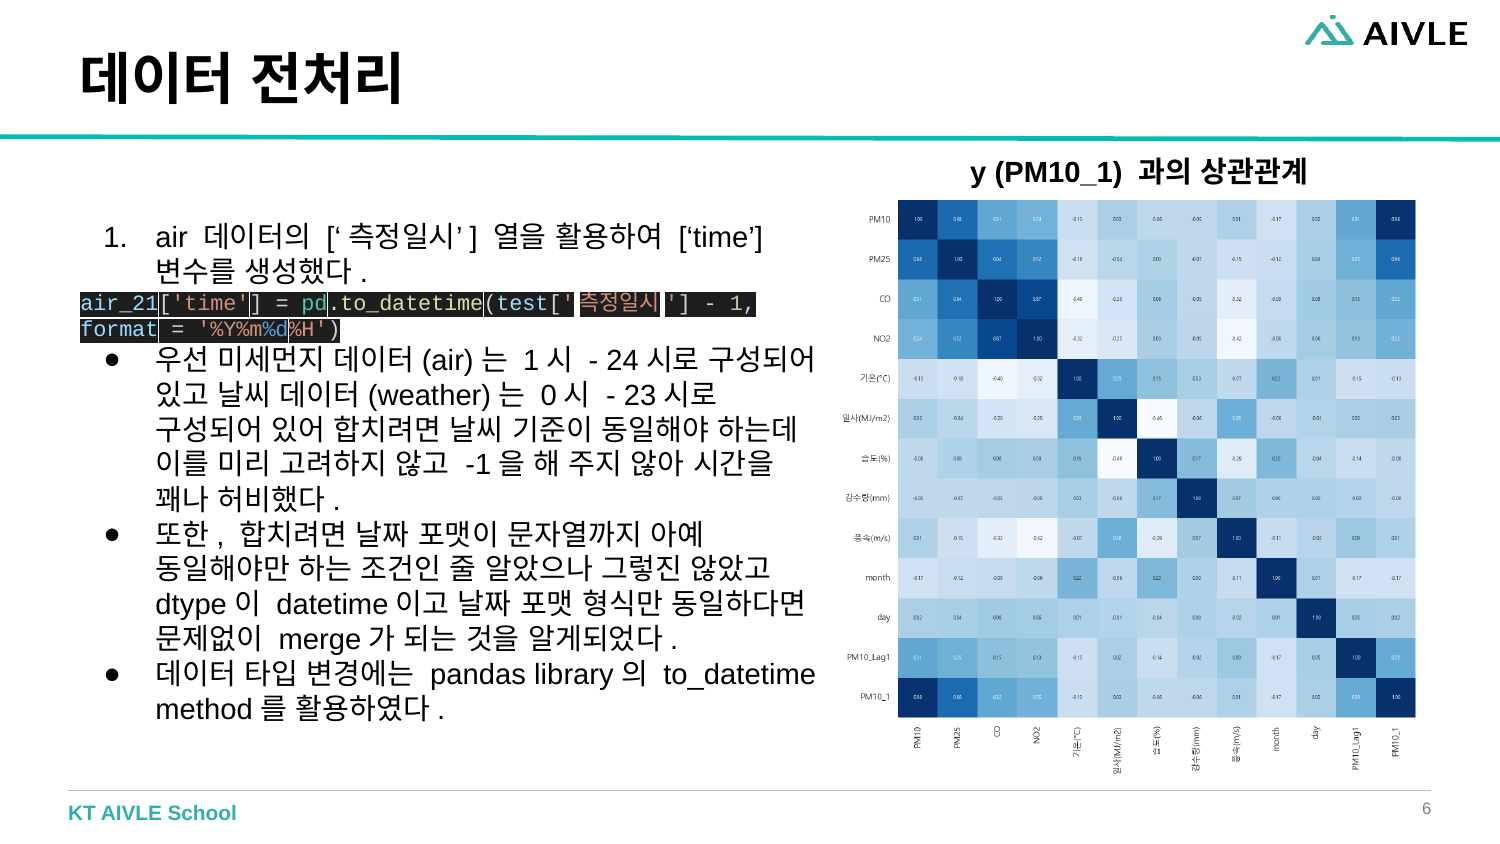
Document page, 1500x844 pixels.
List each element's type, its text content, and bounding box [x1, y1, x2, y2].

picture [1305, 15, 1467, 45]
picture [836, 194, 1421, 779]
title 데이터 전처리 [65, 44, 548, 134]
text_box y (PM10_1) 과의 상관관계 [865, 138, 1414, 193]
text_box air 데이터의 [‘측정일시’] 열을 활용하여 [‘time’] 변수를 생성했다. air_21['time'] = pd.to_datetime(test['측정일시'] - 1, format = '%Y%m%d%H') 우선 미세먼지 데이터(air)는 1시 - 24시로 구성되어 있고 날씨 데이터(weather)는 0시 - 23시로 구성되어 있어 합치려면 날씨 기준이 동일해야 하는데 이를 미리 고려하지 않고 -1을 해 주지 않아 시간을 꽤나 허비했다. 또한, 합치려면 날짜 포맷이 문자열까지 아예 동일해야만 하는 조건인 줄 알았으나 그렇진 않았고 dtype이 datetime이고 날짜 포맷 형식만 동일하다면 문제없이 merge가 되는 것을 알게되었다. 데이터 타입 변경에는 pandas library의 to_datetime method를 활용하였다. [65, 203, 831, 741]
